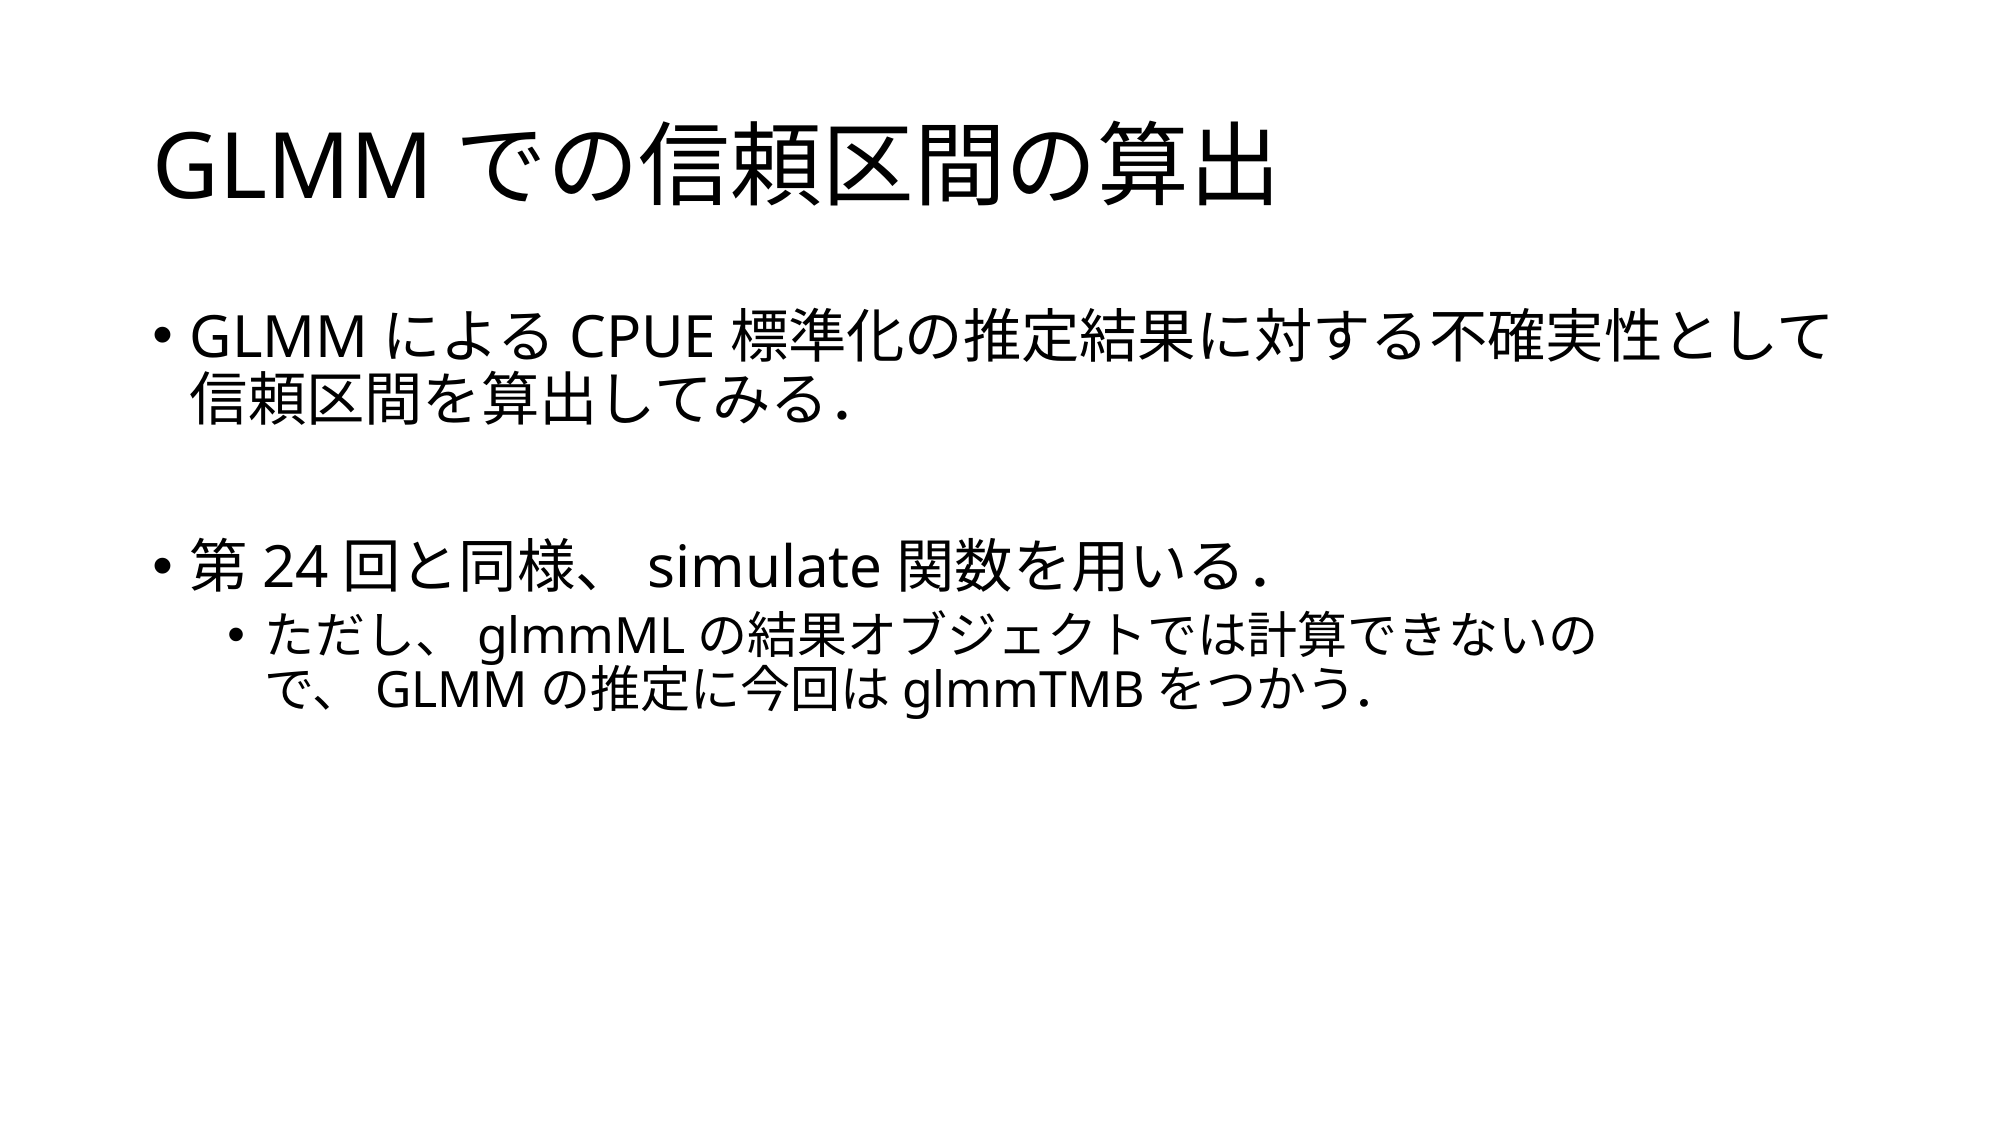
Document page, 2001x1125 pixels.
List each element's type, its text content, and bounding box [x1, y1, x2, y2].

list GLMMによるCPUE標準化の推定結果に対する不確実性として信頼区間を算出してみる． 第24回と同様、simulate関数を用いる． ただし、glmmMLの結果オブジェクトでは計算できないので、GLMMの推定に今回はglmmTMBをつかう． [137, 299, 1863, 1014]
title GLMMでの信頼区間の算出 [137, 59, 1863, 278]
